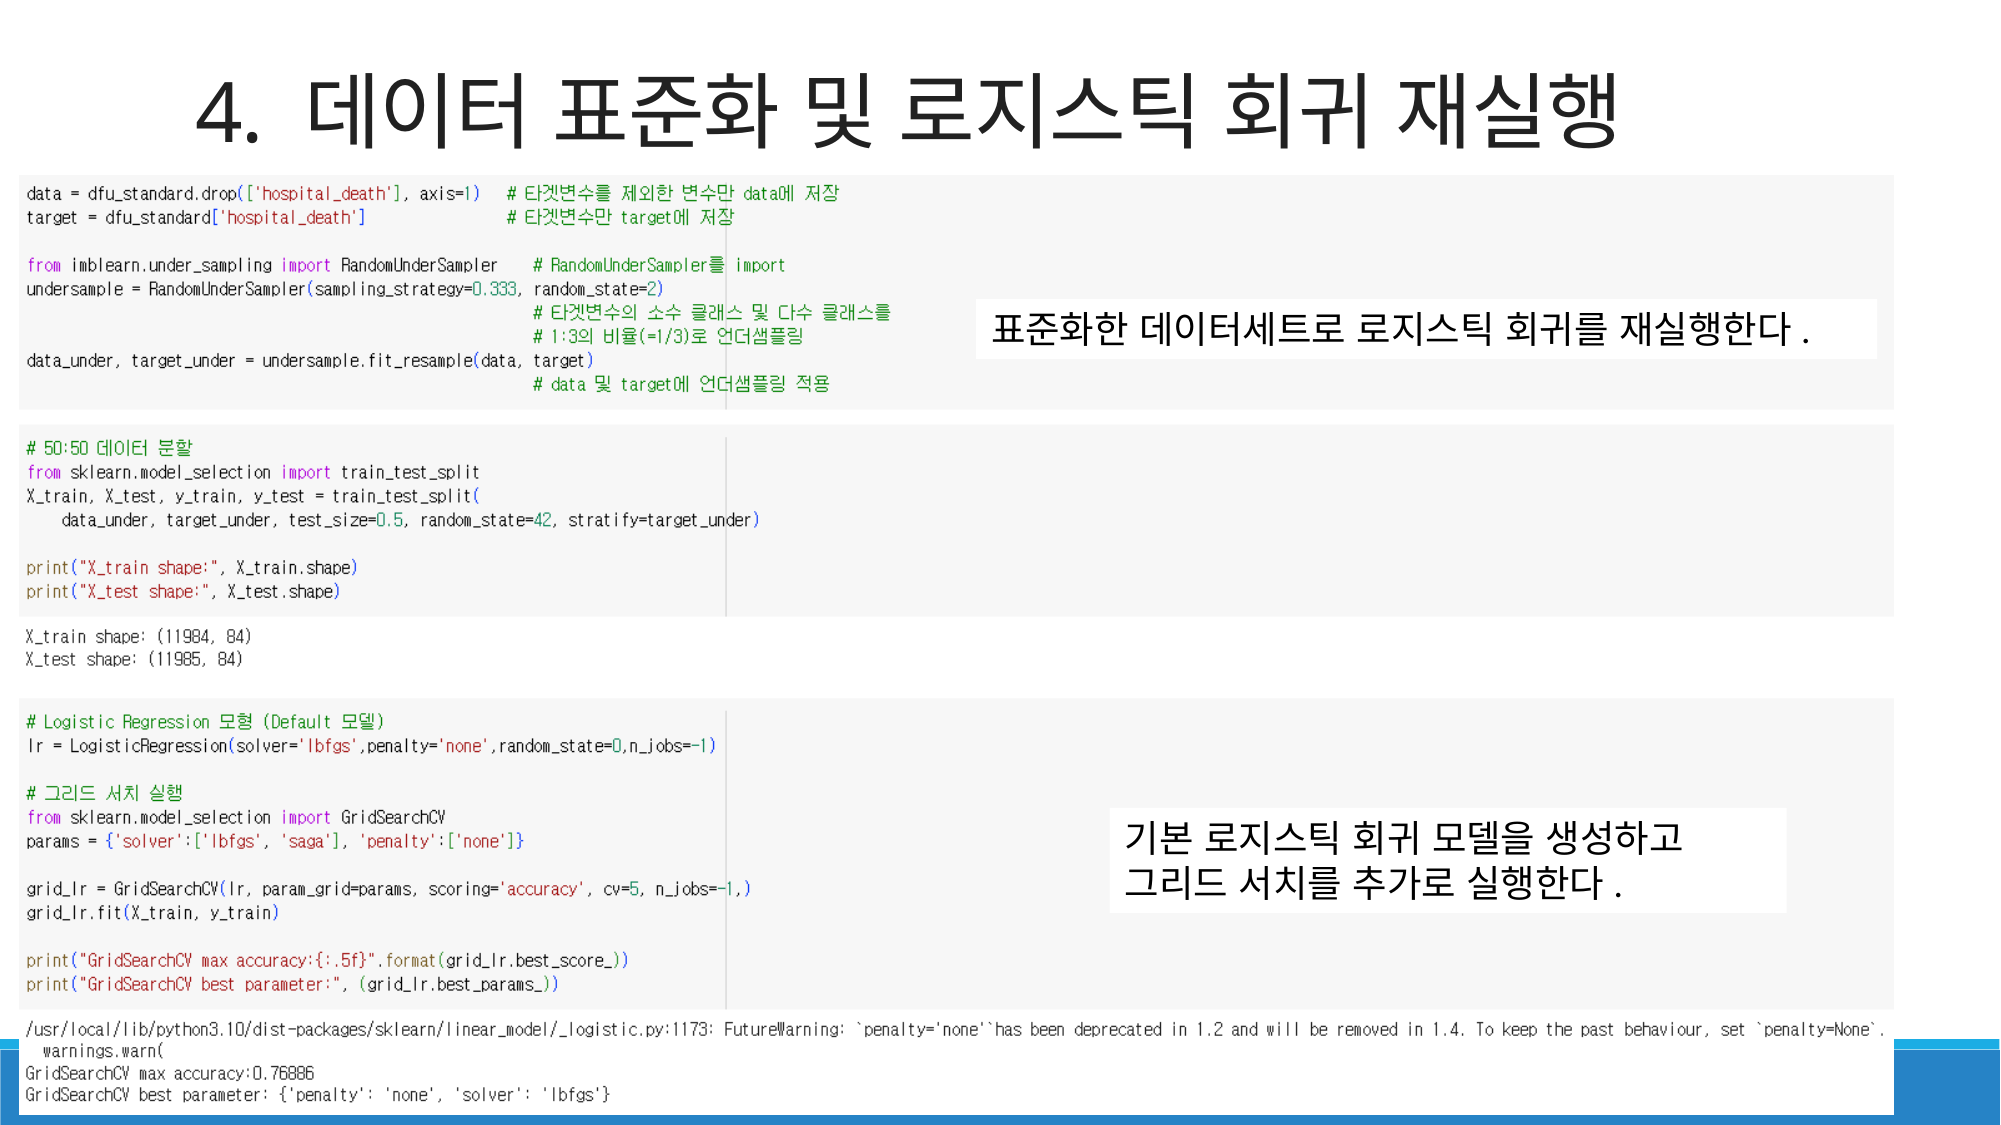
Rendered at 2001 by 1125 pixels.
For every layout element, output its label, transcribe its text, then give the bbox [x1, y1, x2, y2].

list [18, 175, 1895, 1115]
title 4. 데이터 표준화 및 로지스틱 회귀 재실행 [180, 47, 1830, 167]
